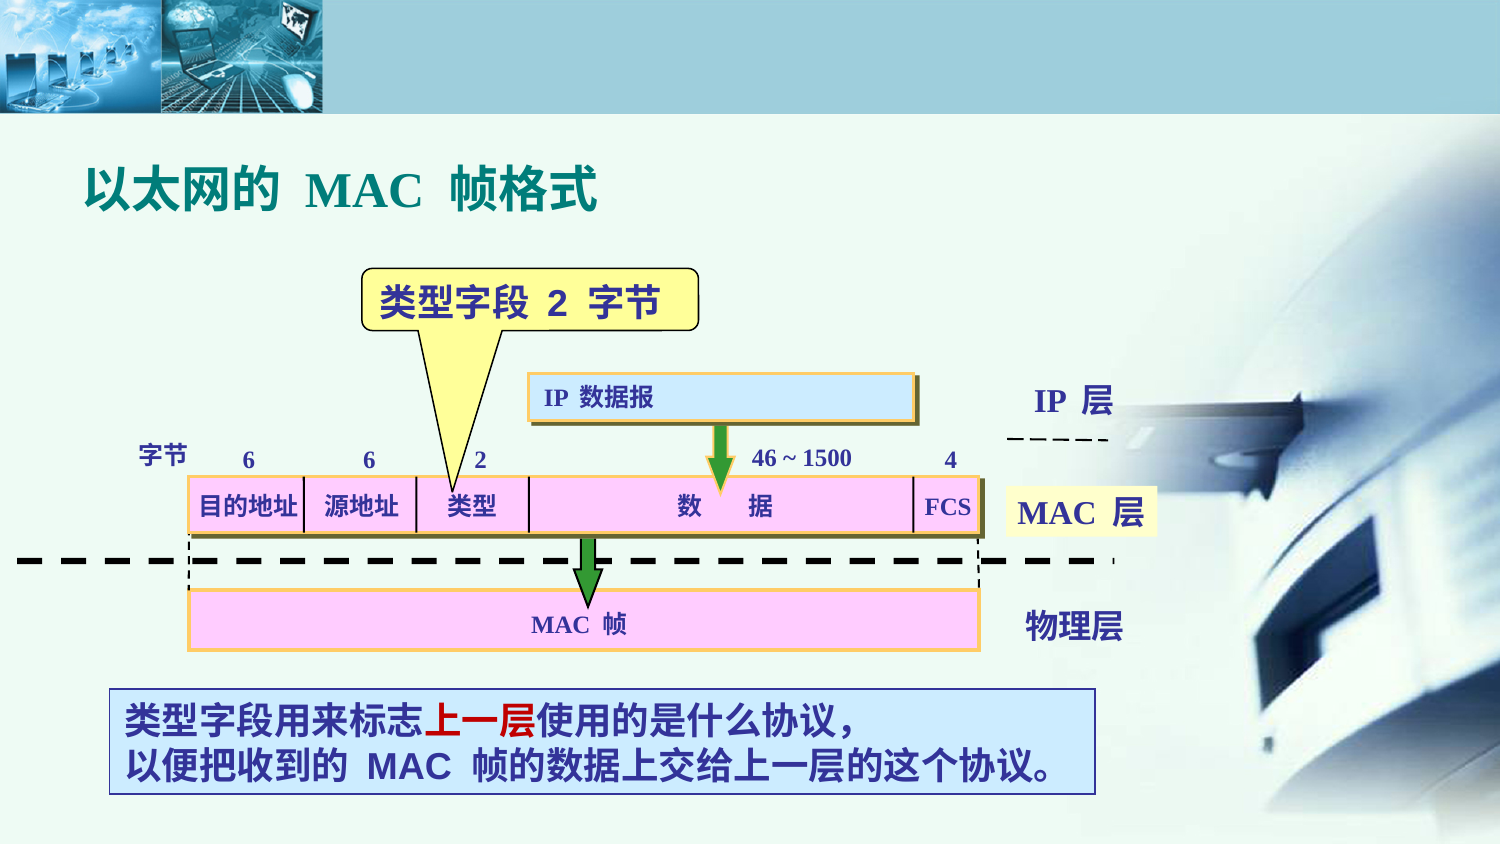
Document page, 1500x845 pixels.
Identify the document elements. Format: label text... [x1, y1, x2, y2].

text_box 物理层 [1013, 600, 1137, 651]
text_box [528, 373, 914, 496]
text_box 类型字段 2 字节 [361, 268, 699, 432]
text_box MAC 帧 [519, 615, 639, 644]
picture [0, 0, 1500, 844]
text_box [188, 614, 980, 650]
text_box IP 层 [1022, 373, 1126, 425]
text_box 类型字段用来标志上一层使用的是什么协议， 以便把收到的 MAC 帧的数据上交给上一层的这个协议。 [109, 689, 1095, 794]
title 以太网的 MAC 帧格式 [66, 130, 1026, 226]
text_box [126, 433, 984, 608]
text_box MAC 层 [1006, 485, 1158, 537]
